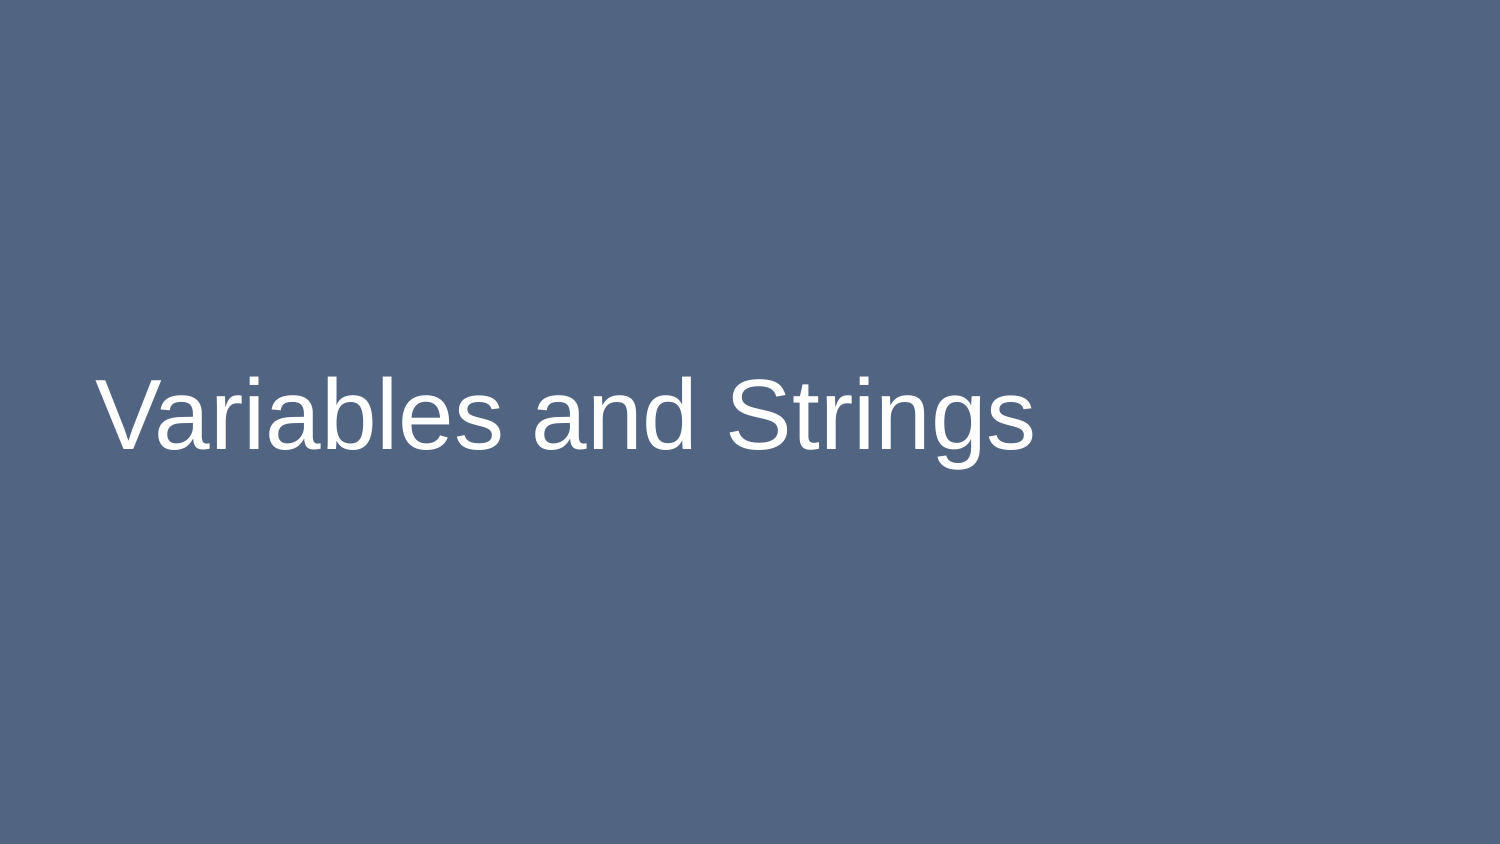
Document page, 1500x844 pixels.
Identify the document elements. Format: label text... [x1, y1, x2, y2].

title Variables and Strings [80, 73, 1125, 745]
